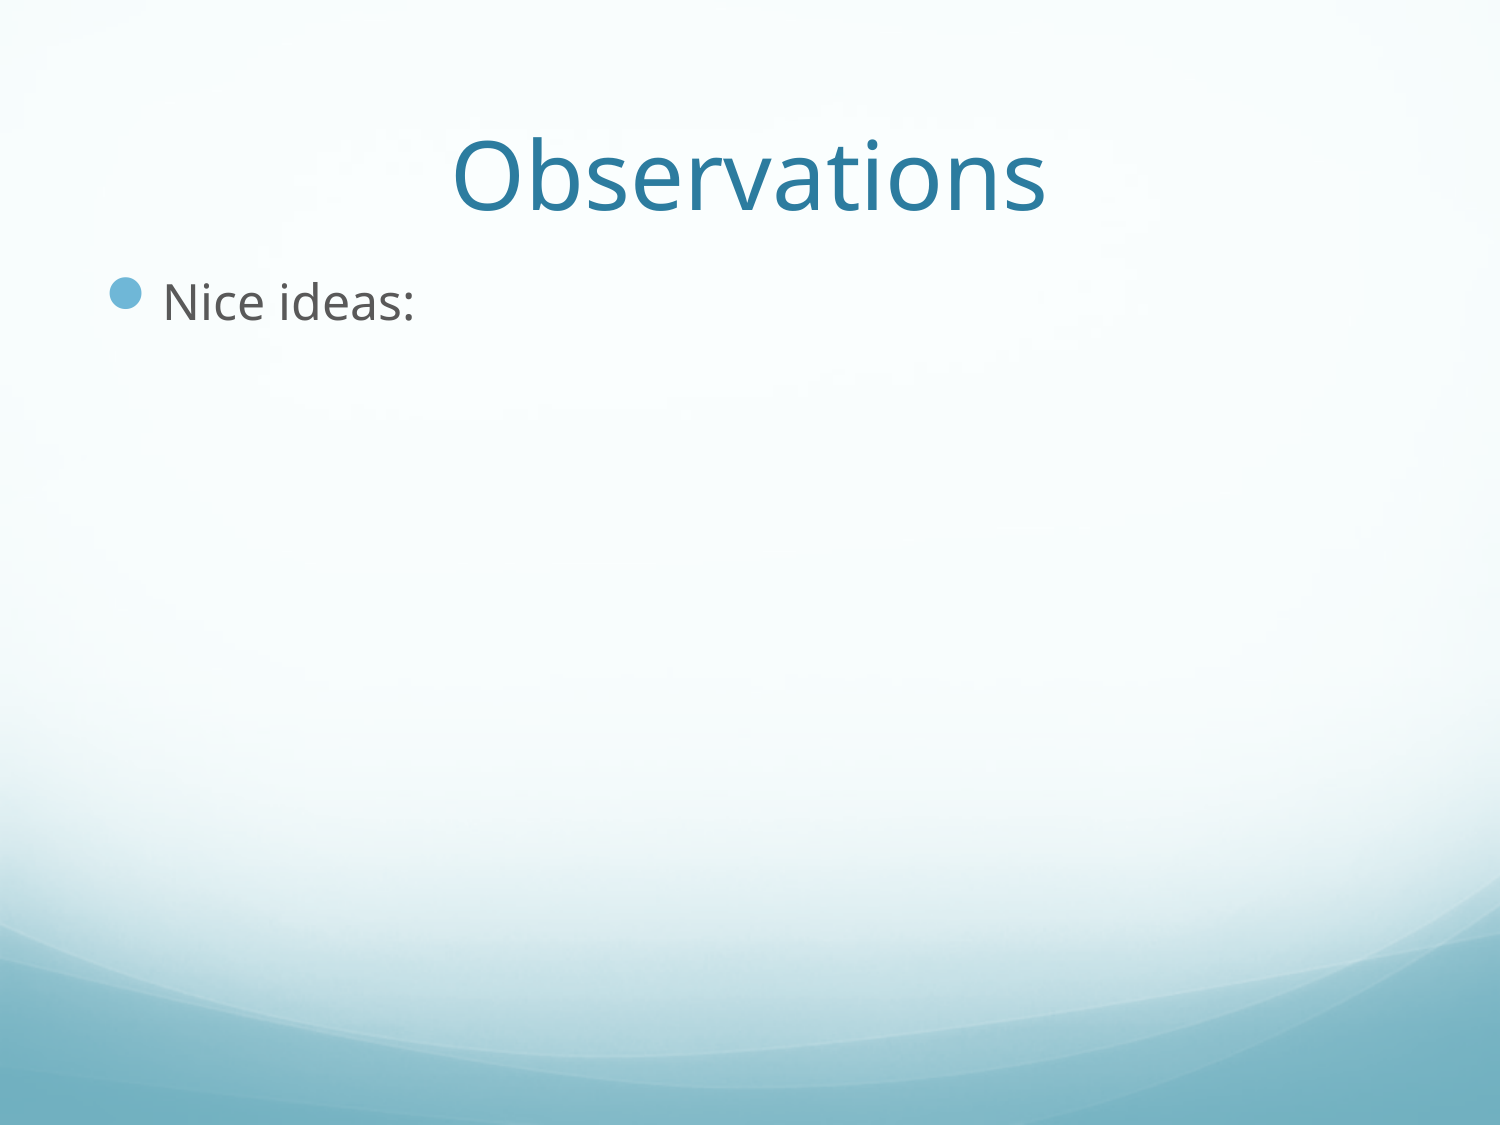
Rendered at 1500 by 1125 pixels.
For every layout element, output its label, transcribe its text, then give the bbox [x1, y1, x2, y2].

title Observations [90, 17, 1410, 237]
list Nice ideas: [90, 262, 1410, 975]
